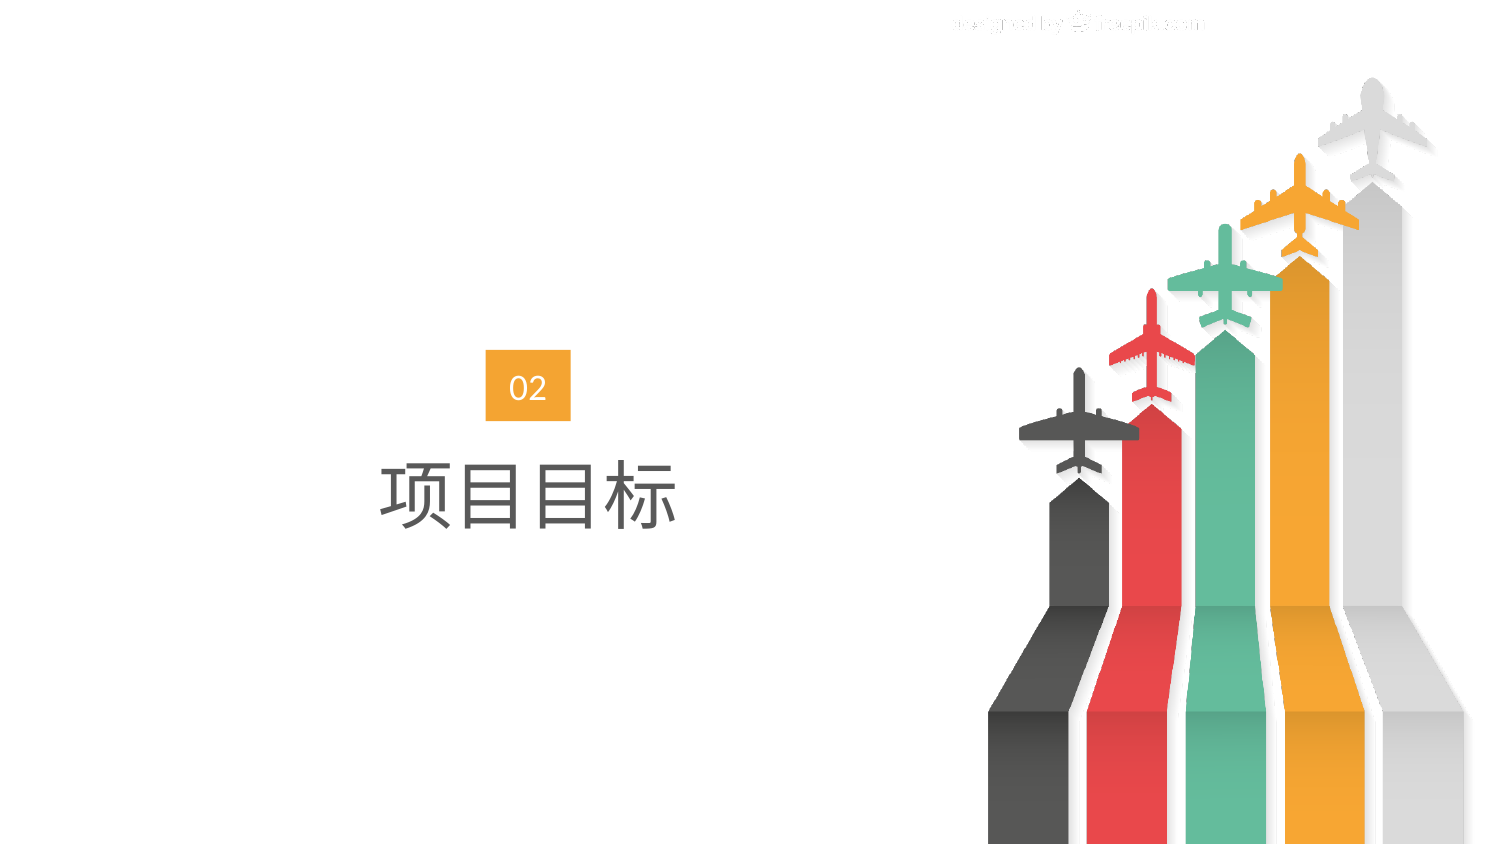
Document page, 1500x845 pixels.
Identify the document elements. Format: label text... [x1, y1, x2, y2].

picture [655, 0, 1500, 844]
text_box 项目目标 [367, 443, 655, 545]
text_box 02 [485, 349, 572, 422]
